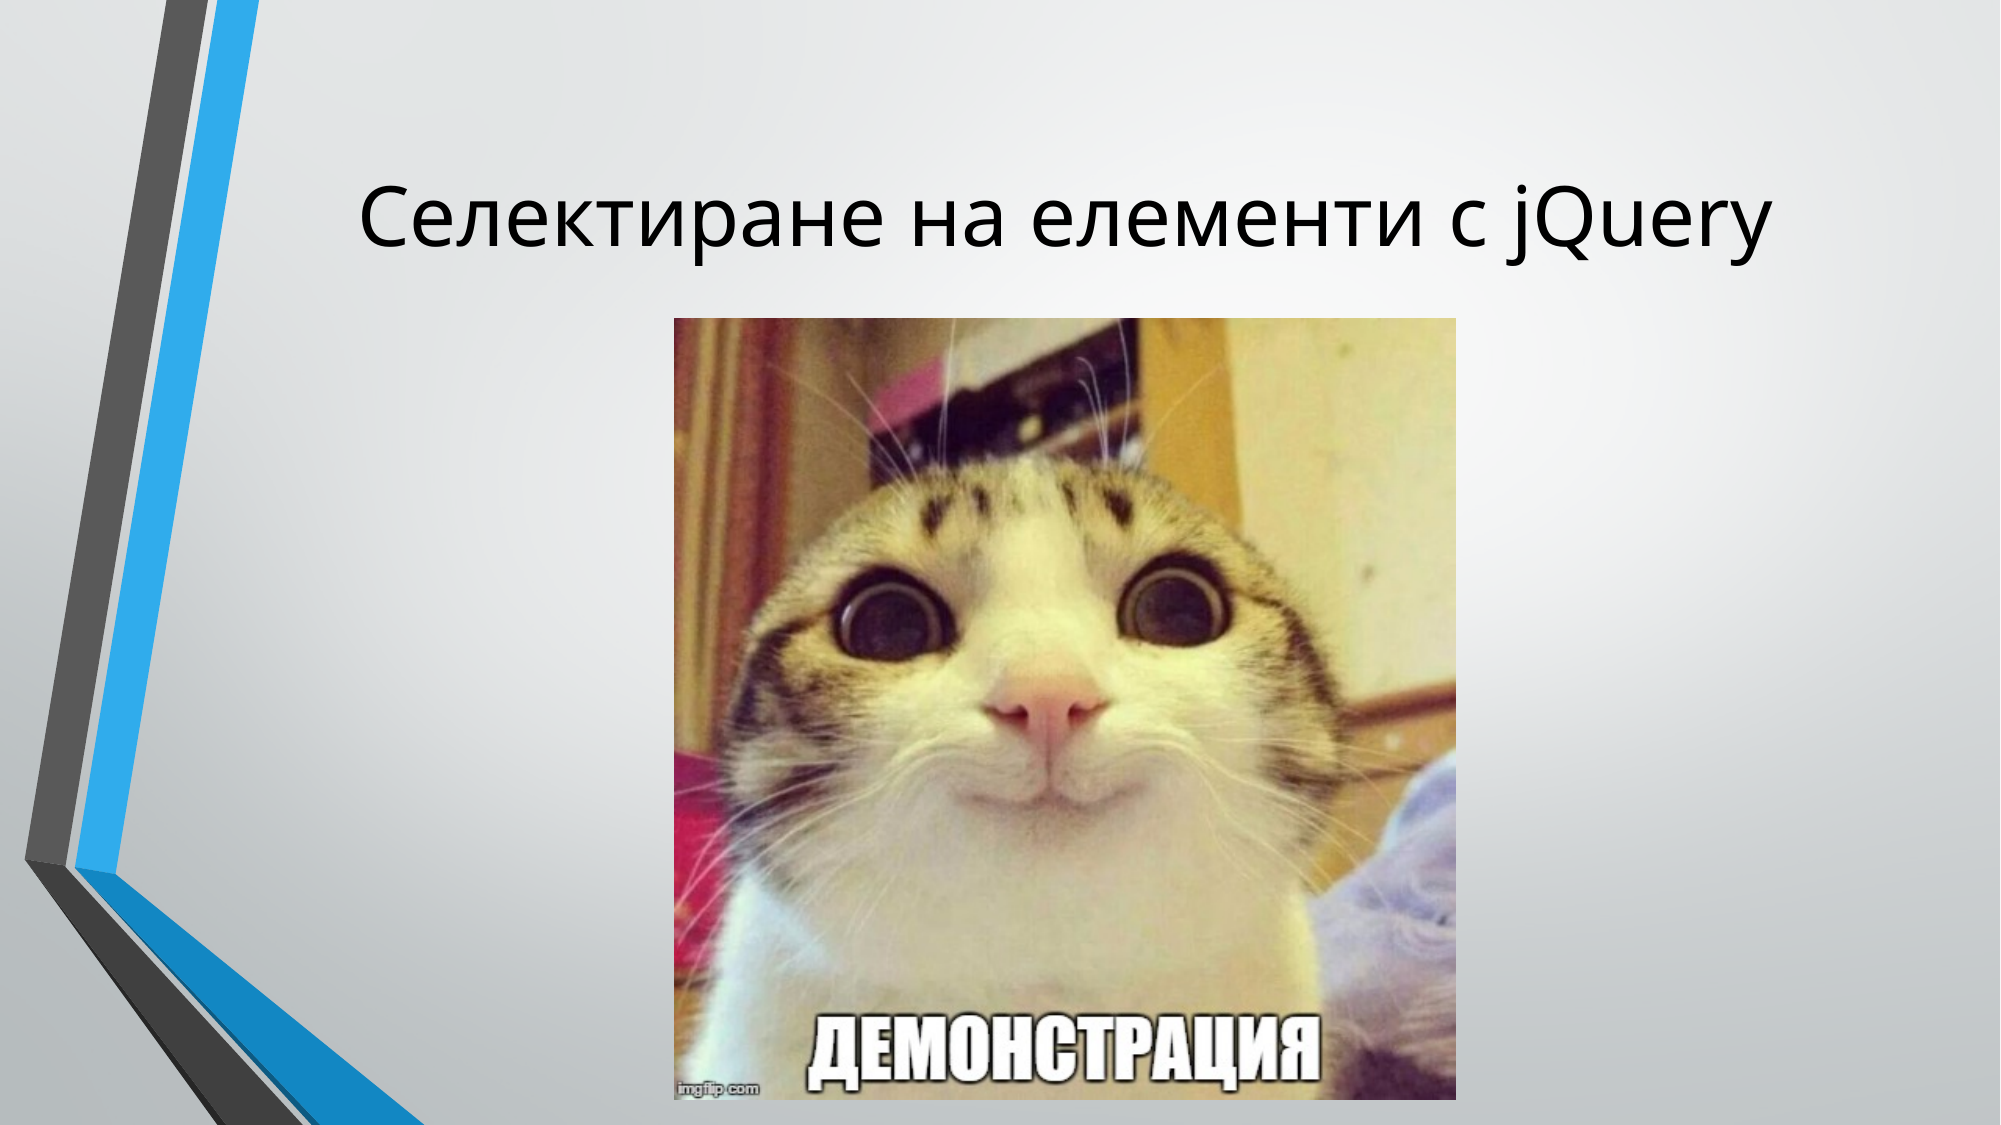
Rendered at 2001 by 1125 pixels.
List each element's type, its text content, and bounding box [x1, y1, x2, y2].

picture [674, 318, 1457, 1101]
title Селектиране на елементи с jQuery [243, 27, 1887, 400]
